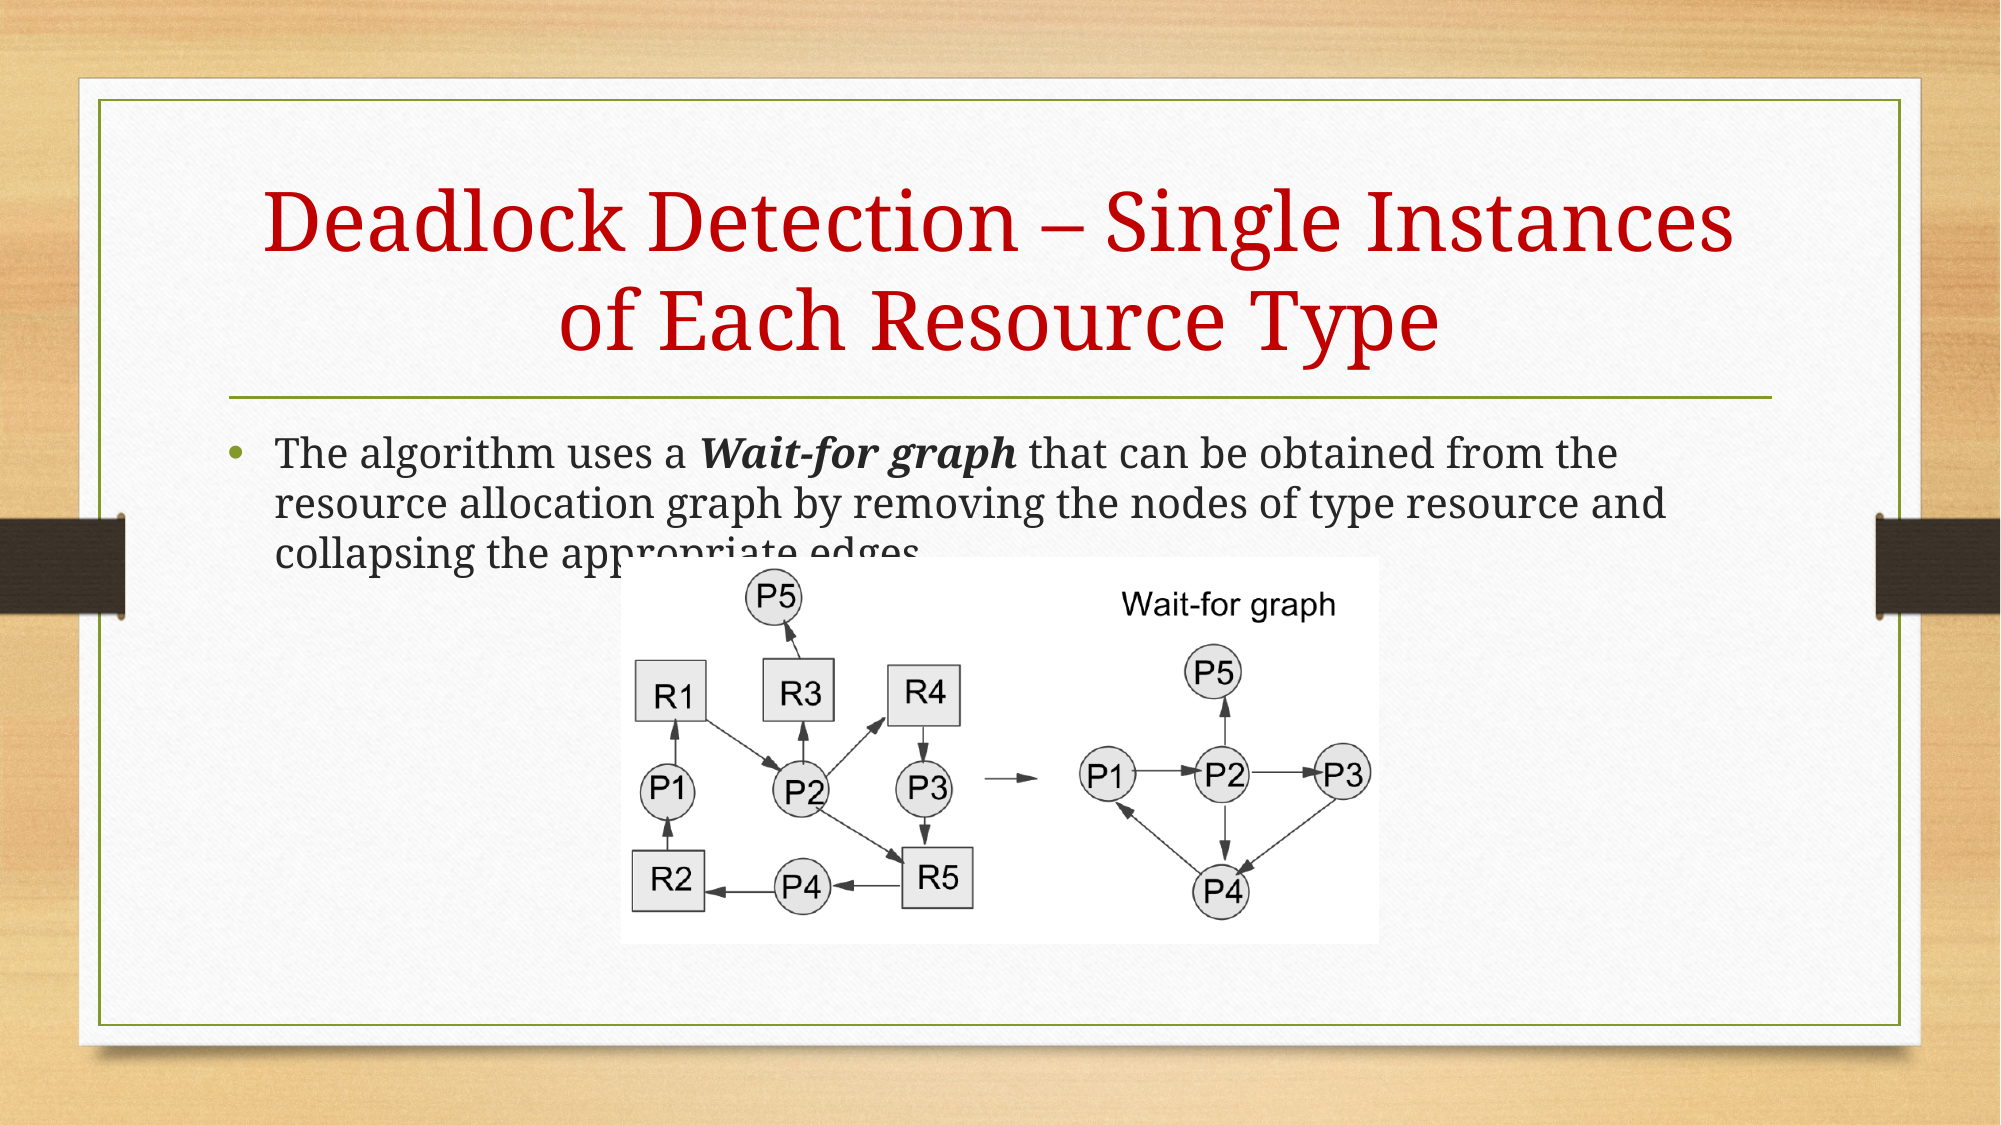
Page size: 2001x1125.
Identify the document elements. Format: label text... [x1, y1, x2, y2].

title Deadlock Detection – Single Instances of Each Resource Type [212, 161, 1788, 375]
list The algorithm uses a Wait-for graph that can be obtained from the resource allocation graph by removing the nodes of type resource and collapsing the appropriate edges. [212, 419, 1788, 964]
picture [0, 0, 2001, 1125]
